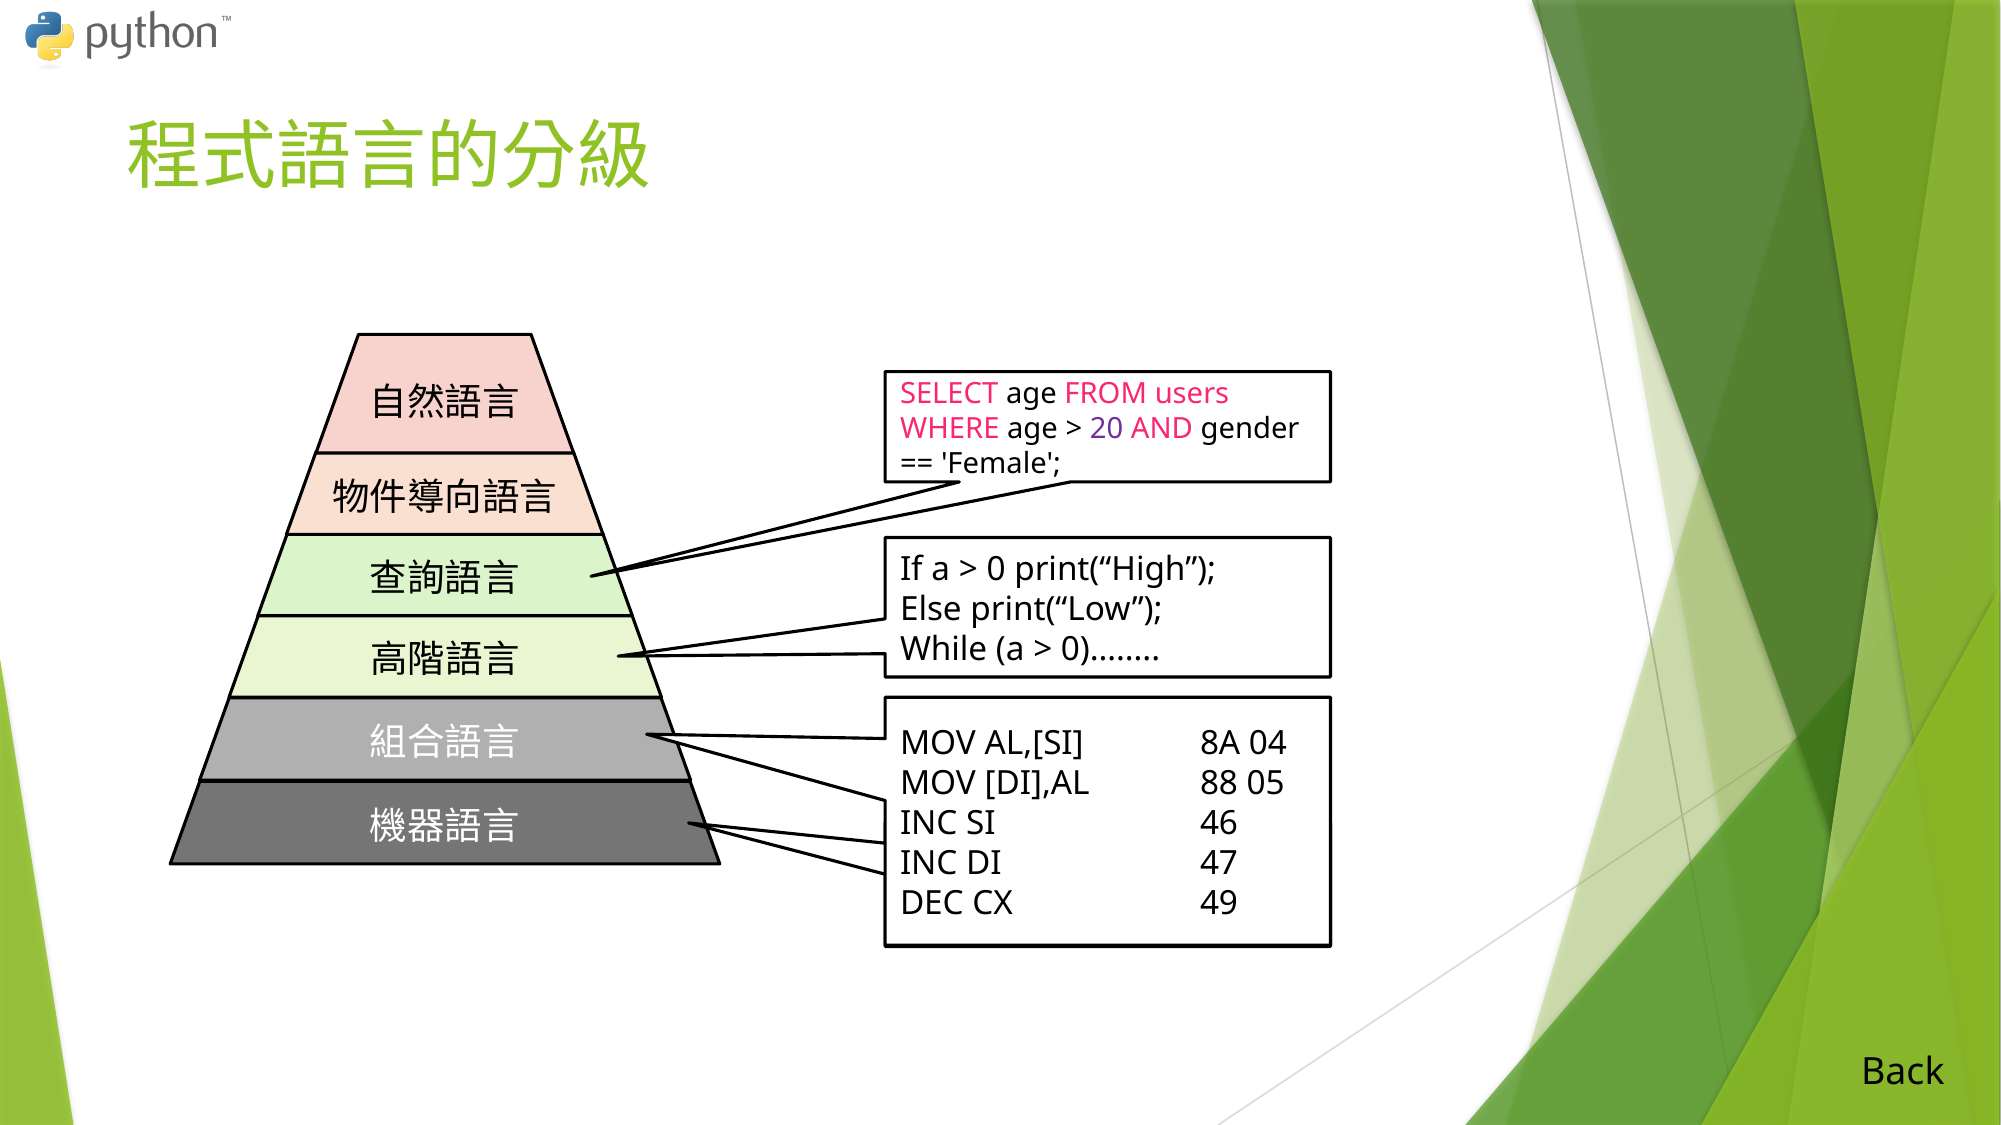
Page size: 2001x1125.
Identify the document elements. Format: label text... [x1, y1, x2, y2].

text_box 8A 04 88 05 46 47 49 … [725, 825, 883, 876]
text_box If a > 0 print(“High”); Else print(“Low”); While (a > 0)…….. [725, 535, 1333, 679]
text_box MOV AL,[SI] 8A 04 MOV [DI],AL 88 05 INC SI 46 INC DI 47 DEC CX 49 [725, 695, 1333, 947]
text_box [169, 333, 721, 865]
picture [23, 9, 233, 71]
text_box Back [1846, 1039, 1960, 1100]
text_box SELECT age FROM users WHERE age > 20 AND gender == 'Female'; [725, 370, 1333, 552]
title 程式語言的分級 [111, 99, 1522, 317]
